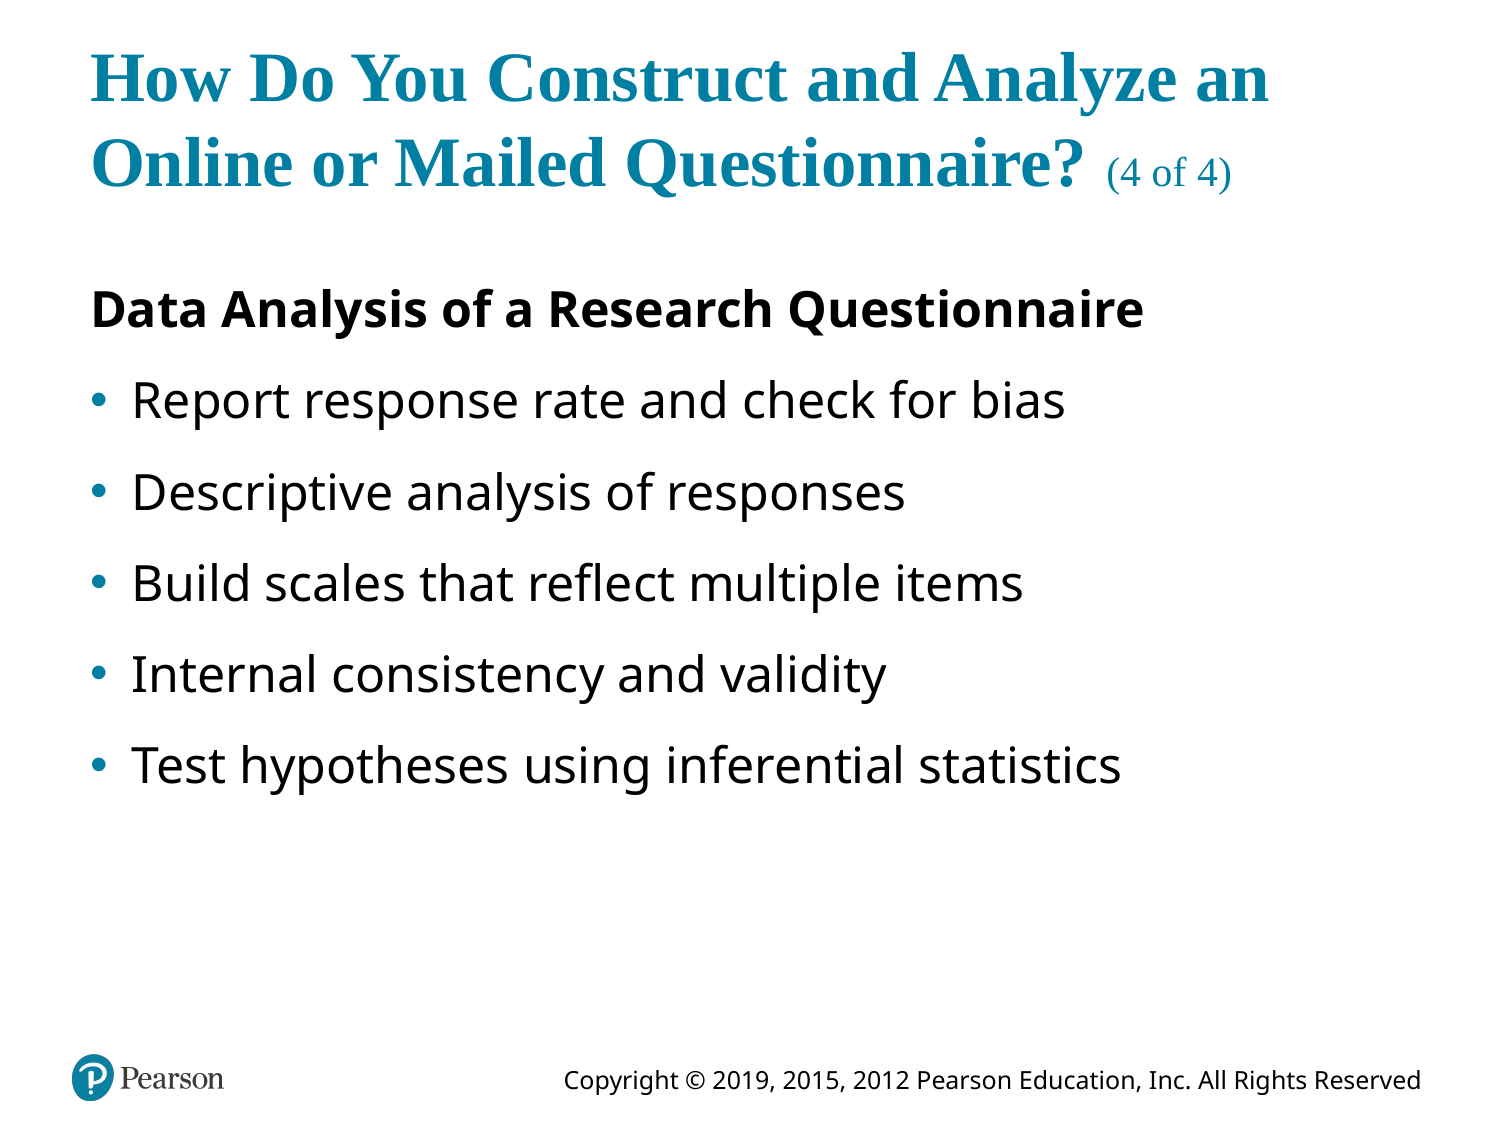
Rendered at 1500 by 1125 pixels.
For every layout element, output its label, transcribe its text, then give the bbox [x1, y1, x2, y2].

list Data Analysis of a Research Questionnaire Report response rate and check for bias Descriptive analysis of responses Build scales that reflect multiple items Internal consistency and validity Test hypotheses using inferential statistics [75, 262, 1425, 815]
picture [80, 1063, 106, 1088]
picture [72, 1087, 83, 1101]
picture [72, 1054, 88, 1070]
title How Do You Construct and Analyze an Online or Mailed Questionnaire? (4 of 4) [75, 35, 1425, 216]
picture [98, 1054, 224, 1101]
